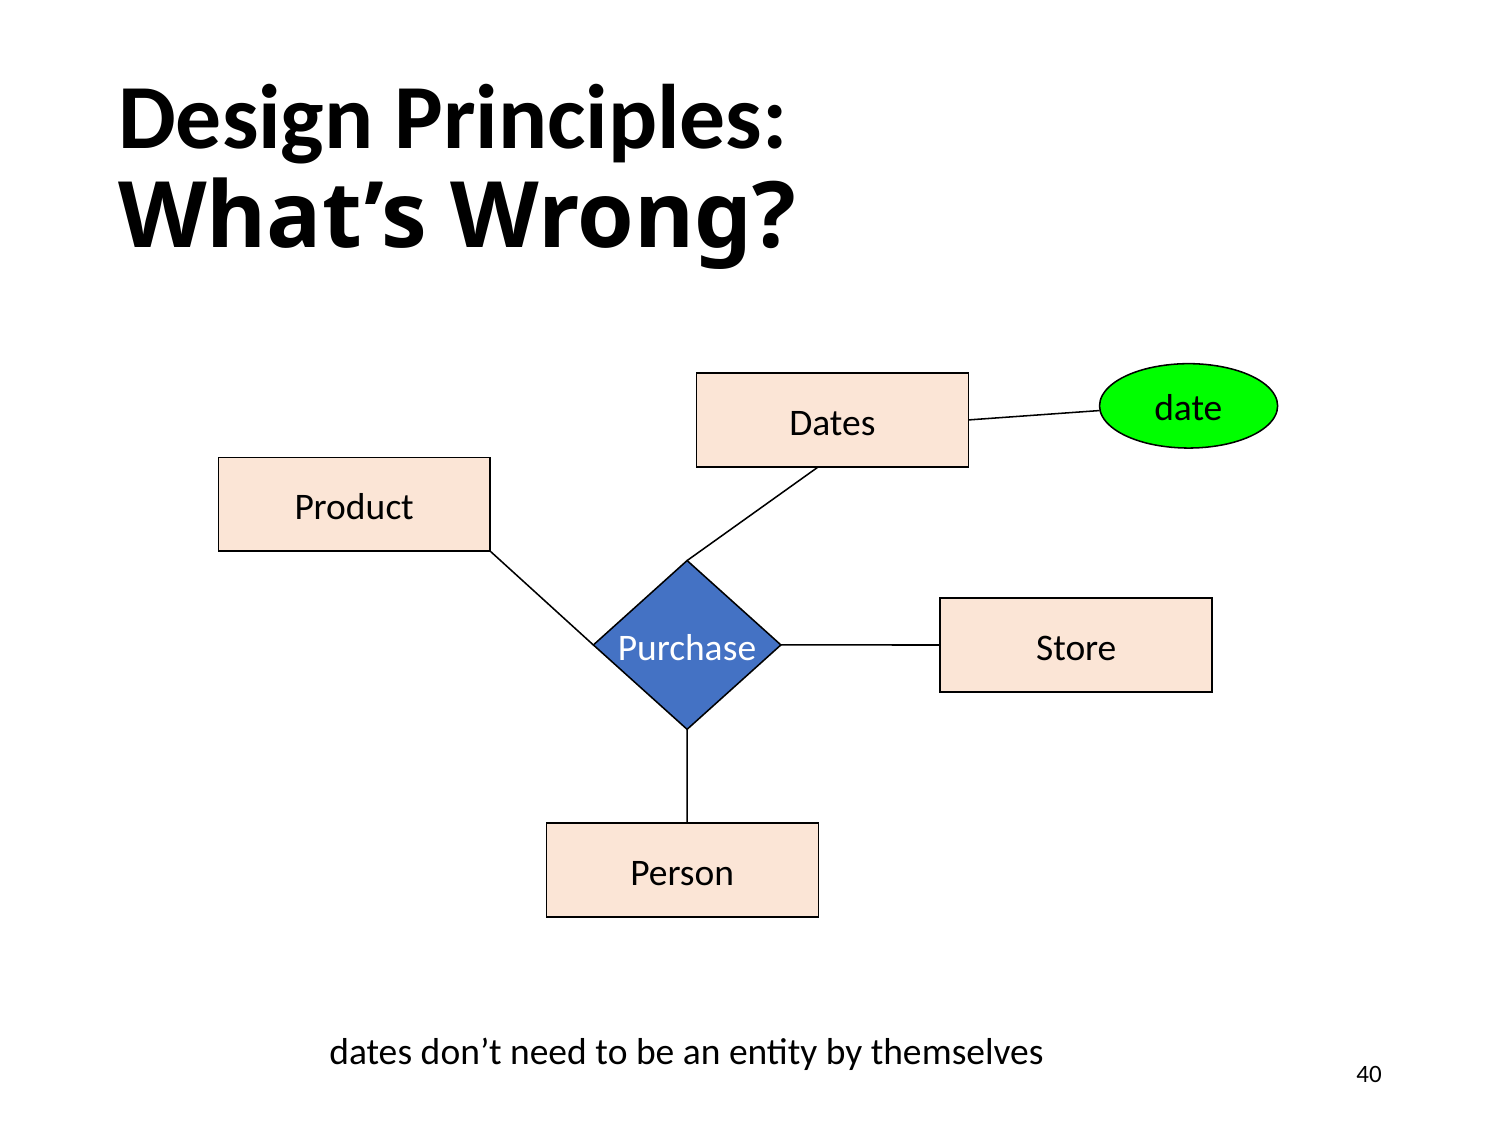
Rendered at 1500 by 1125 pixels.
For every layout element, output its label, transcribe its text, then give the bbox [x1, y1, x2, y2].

text_box dates don’t need to be an entity by themselves [314, 1019, 1060, 1125]
text_box date [1099, 363, 1278, 449]
text_box Product [218, 457, 491, 552]
slide_number 40 [1060, 1042, 1397, 1103]
text_box Dates [696, 373, 969, 467]
title Design Principles: What’s Wrong? [103, 59, 1397, 278]
text_box Store [940, 598, 1213, 692]
text_box Purchase [593, 560, 781, 730]
text_box Person [546, 823, 819, 917]
